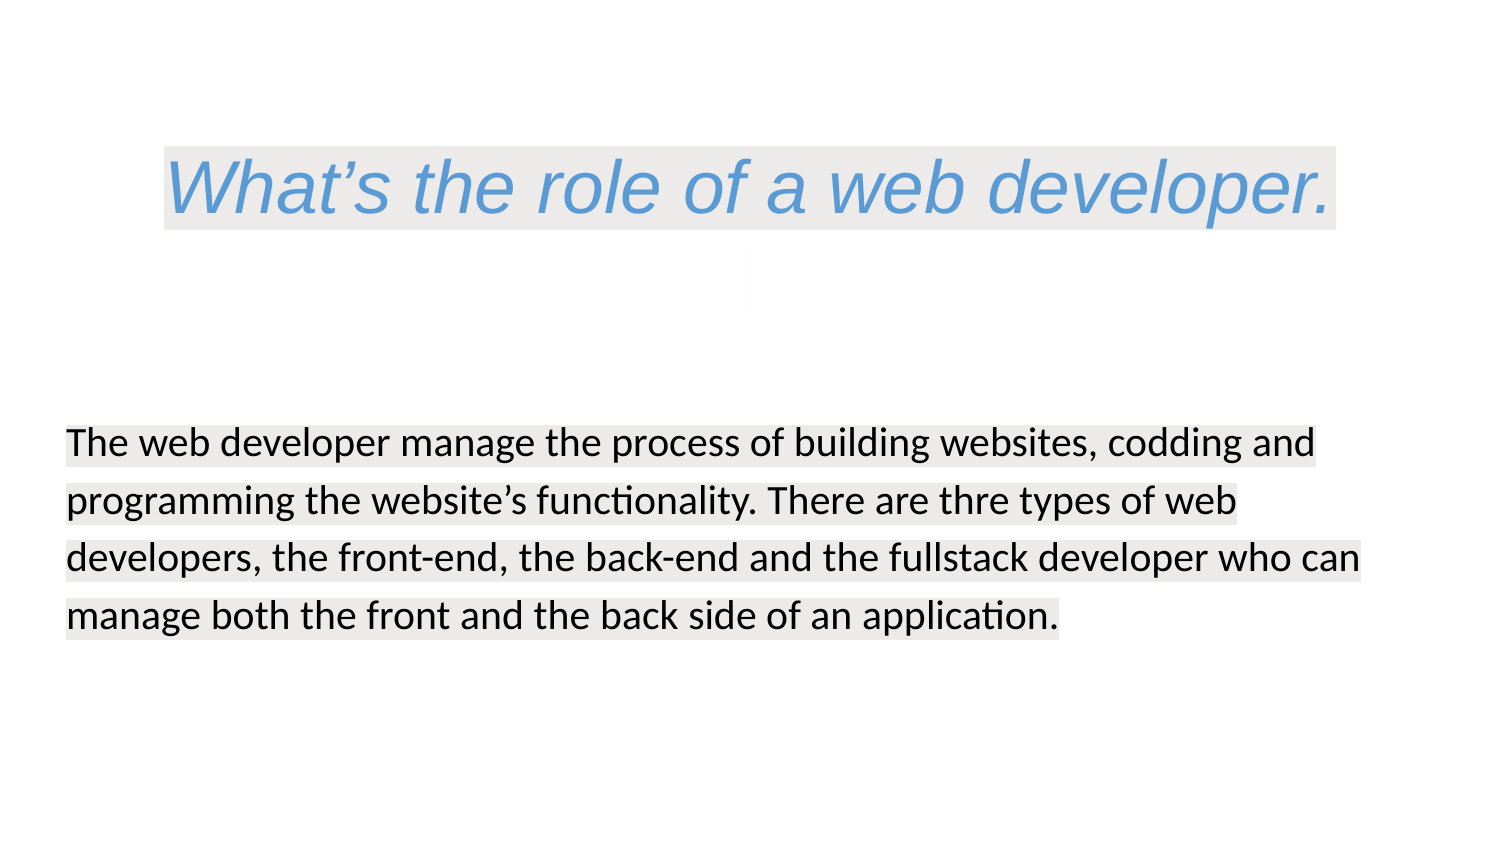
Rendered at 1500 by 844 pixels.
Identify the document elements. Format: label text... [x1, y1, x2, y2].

list The web developer manage the process of building websites, codding and programming the website’s functionality. There are thre types of web developers, the front-end, the back-end and the fullstack developer who can manage both the front and the back side of an application.​ [51, 309, 1449, 750]
title What’s the role of a web developer.​ ​ ​ [51, 107, 1449, 309]
